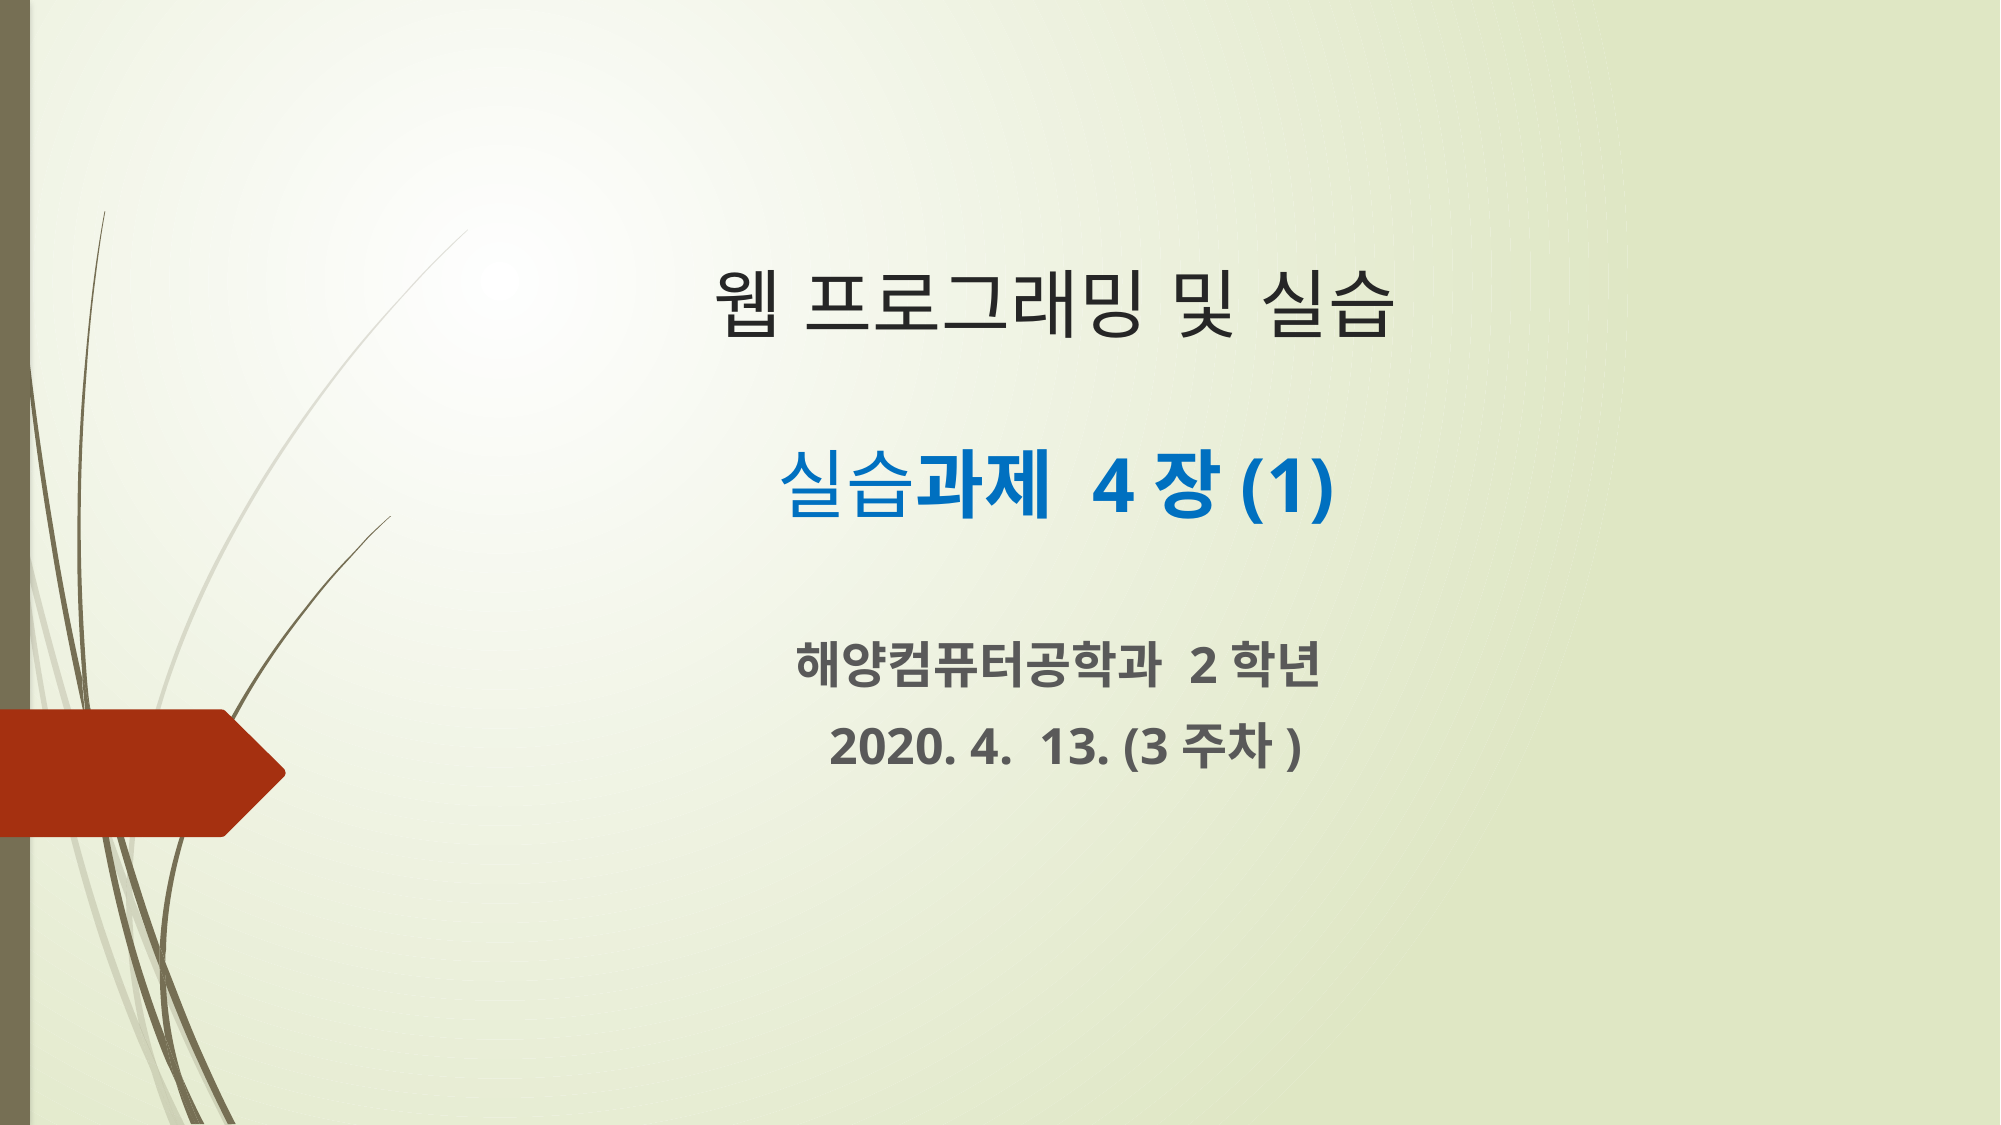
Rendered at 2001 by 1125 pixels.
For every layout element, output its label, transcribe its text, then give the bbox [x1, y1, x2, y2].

subtitle 해양컴퓨터공학과 2학년 2020. 4. 13. (3주차) [552, 626, 1580, 898]
title 웹 프로그래밍 및 실습 실습과제 4장(1) [334, 164, 1798, 536]
